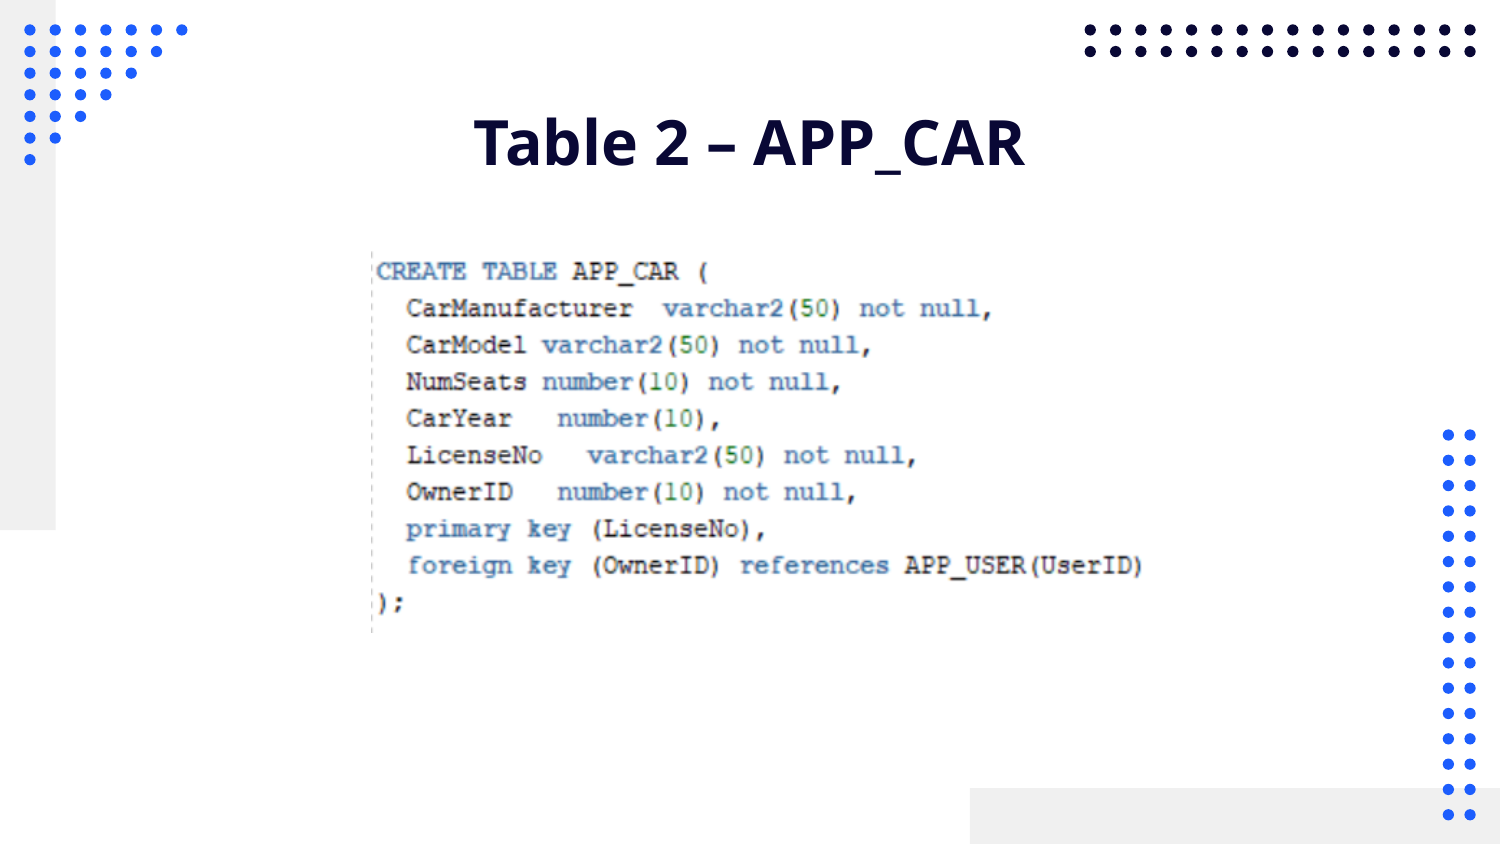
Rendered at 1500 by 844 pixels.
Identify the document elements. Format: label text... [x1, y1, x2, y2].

title Table 2 – APP_CAR [118, 87, 1382, 182]
picture [371, 250, 1152, 634]
